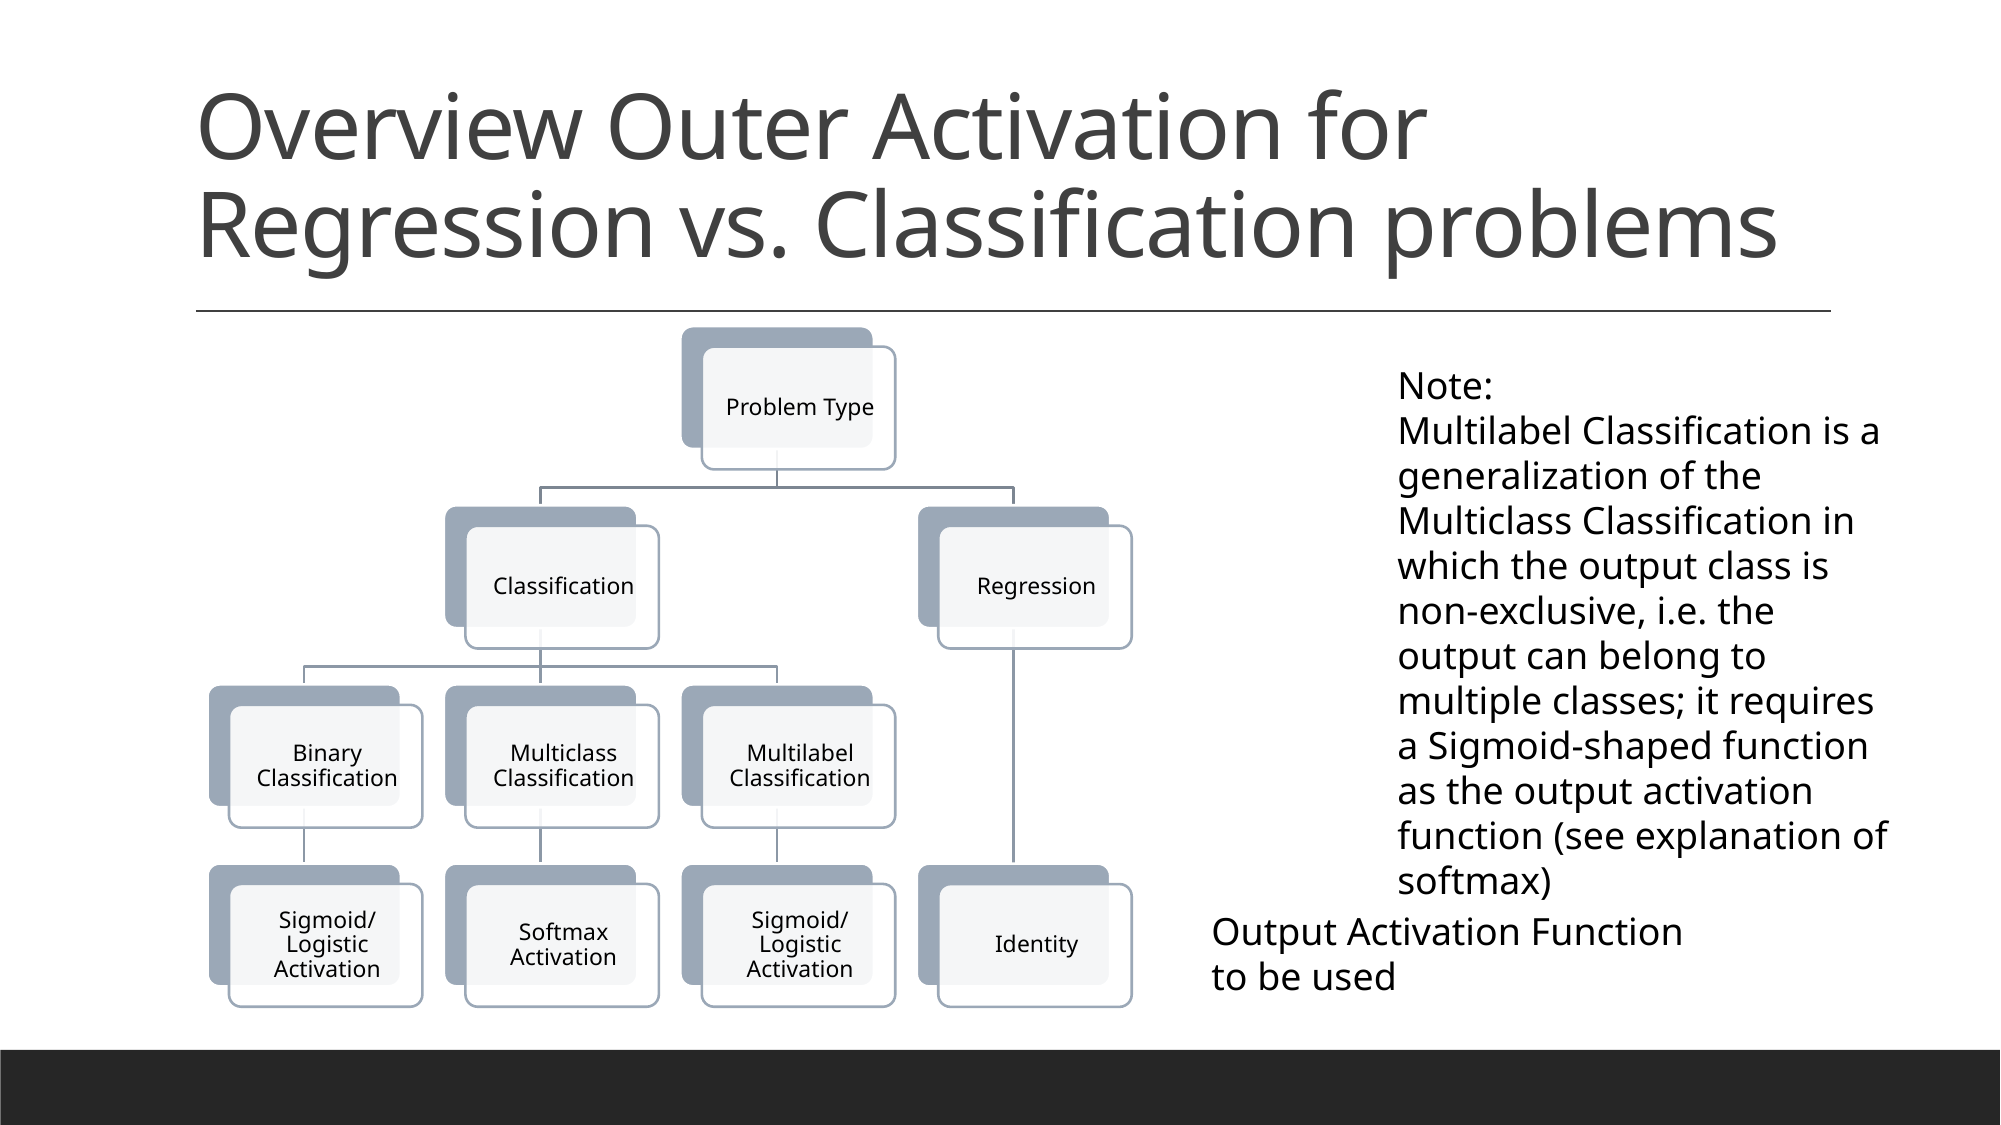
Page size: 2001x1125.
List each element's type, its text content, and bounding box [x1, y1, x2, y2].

text_box Output Activation Function to be used [1241, 900, 1726, 1006]
title Overview Outer Activation for Regression vs. Classification problems [180, 47, 1830, 285]
text_box Note: Multilabel Classification is a generalization of the Multiclass Classification in which the output class is non-exclusive, i.e. the output can belong to multiple classes; it requires a Sigmoid-shaped function as the output activation function (see explanation of softmax) [1382, 355, 1912, 910]
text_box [106, 325, 1234, 1008]
